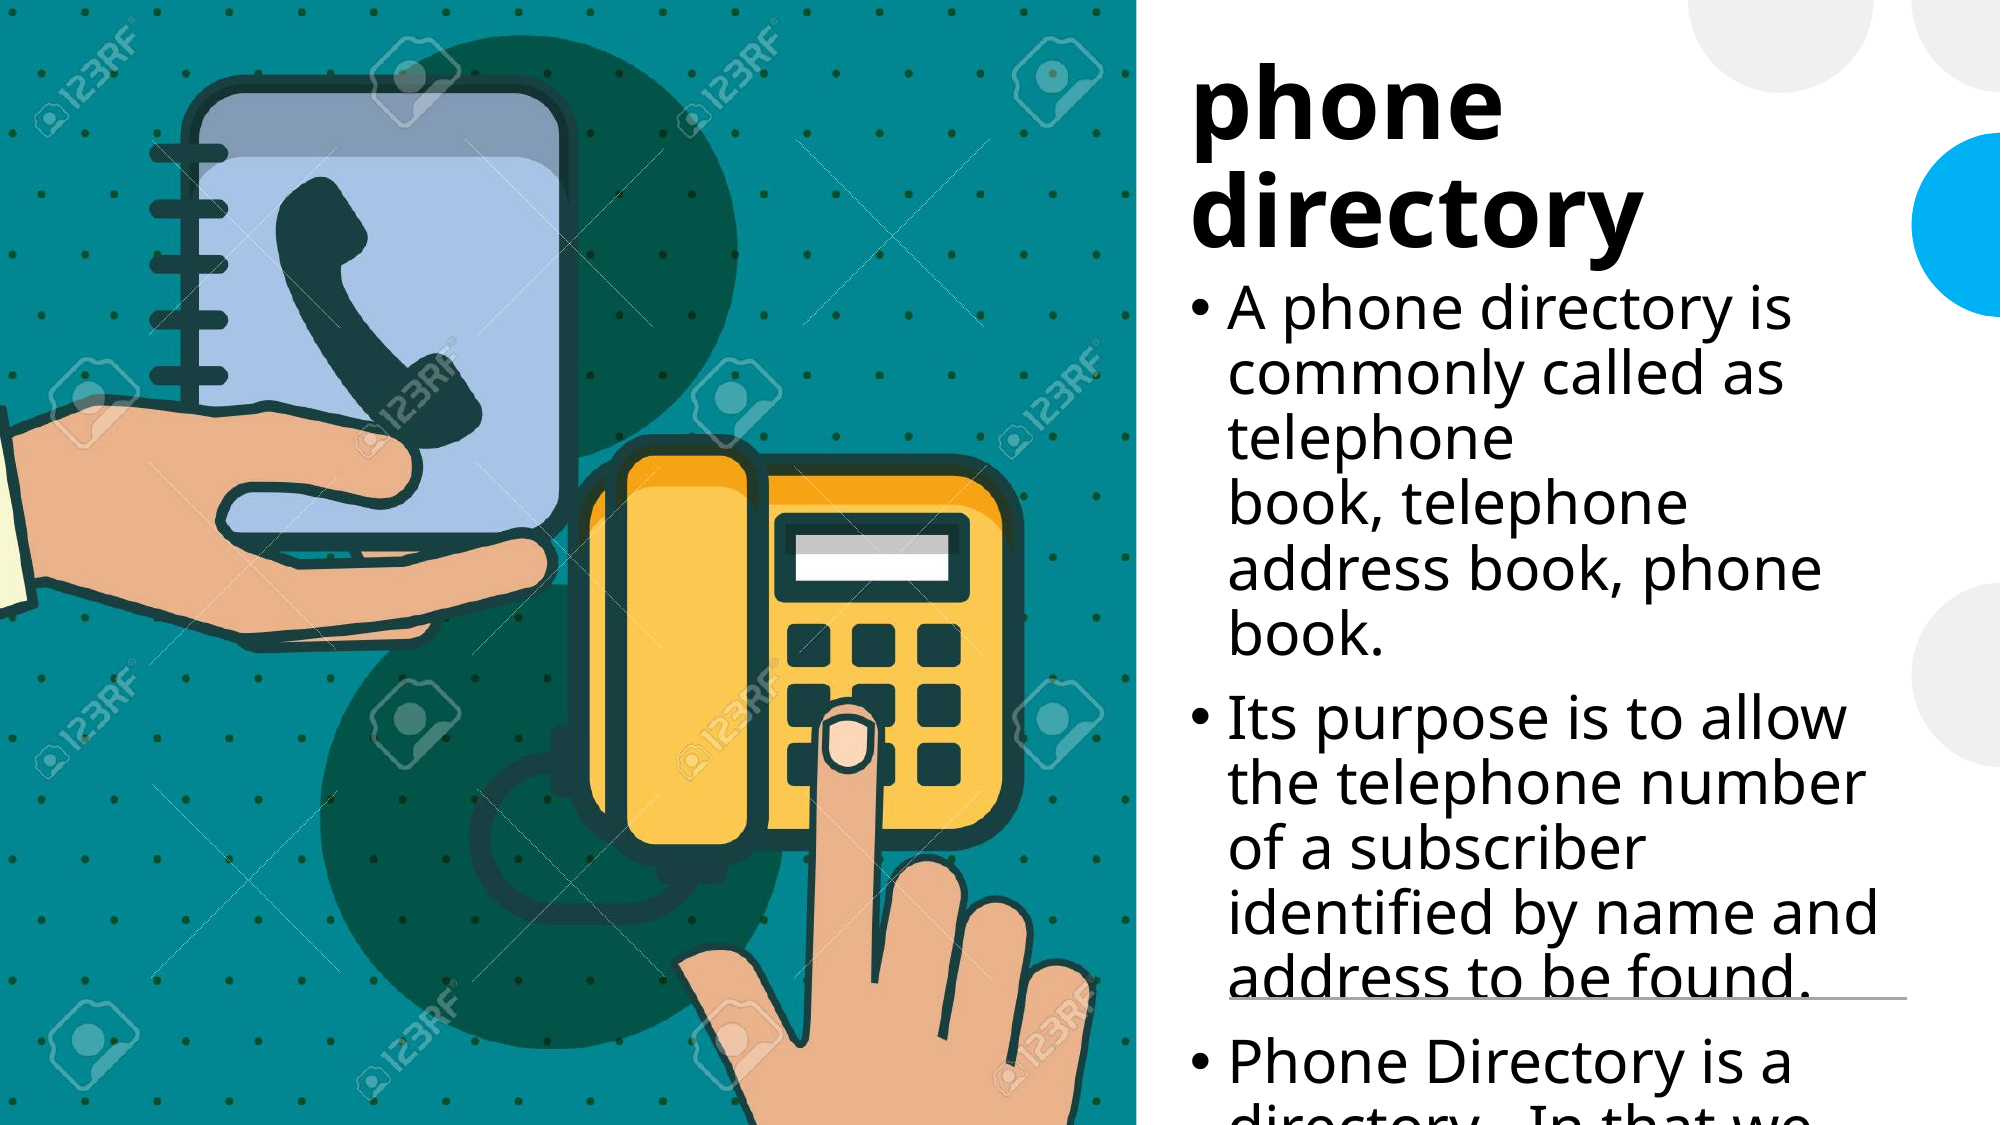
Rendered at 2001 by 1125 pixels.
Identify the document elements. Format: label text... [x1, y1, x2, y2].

list A phone directory is commonly called as telephone book, telephone address book, phone book. Its purpose is to allow the telephone number of a subscriber identified by name and address to be found. Phone Directory is a directory , In that we can easily store the number and easily access when we needed. [1174, 269, 1908, 1026]
picture [0, 0, 1137, 1125]
title phone directory [1174, 45, 1687, 263]
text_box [1687, 0, 2000, 768]
text_box [1137, 0, 2000, 1125]
